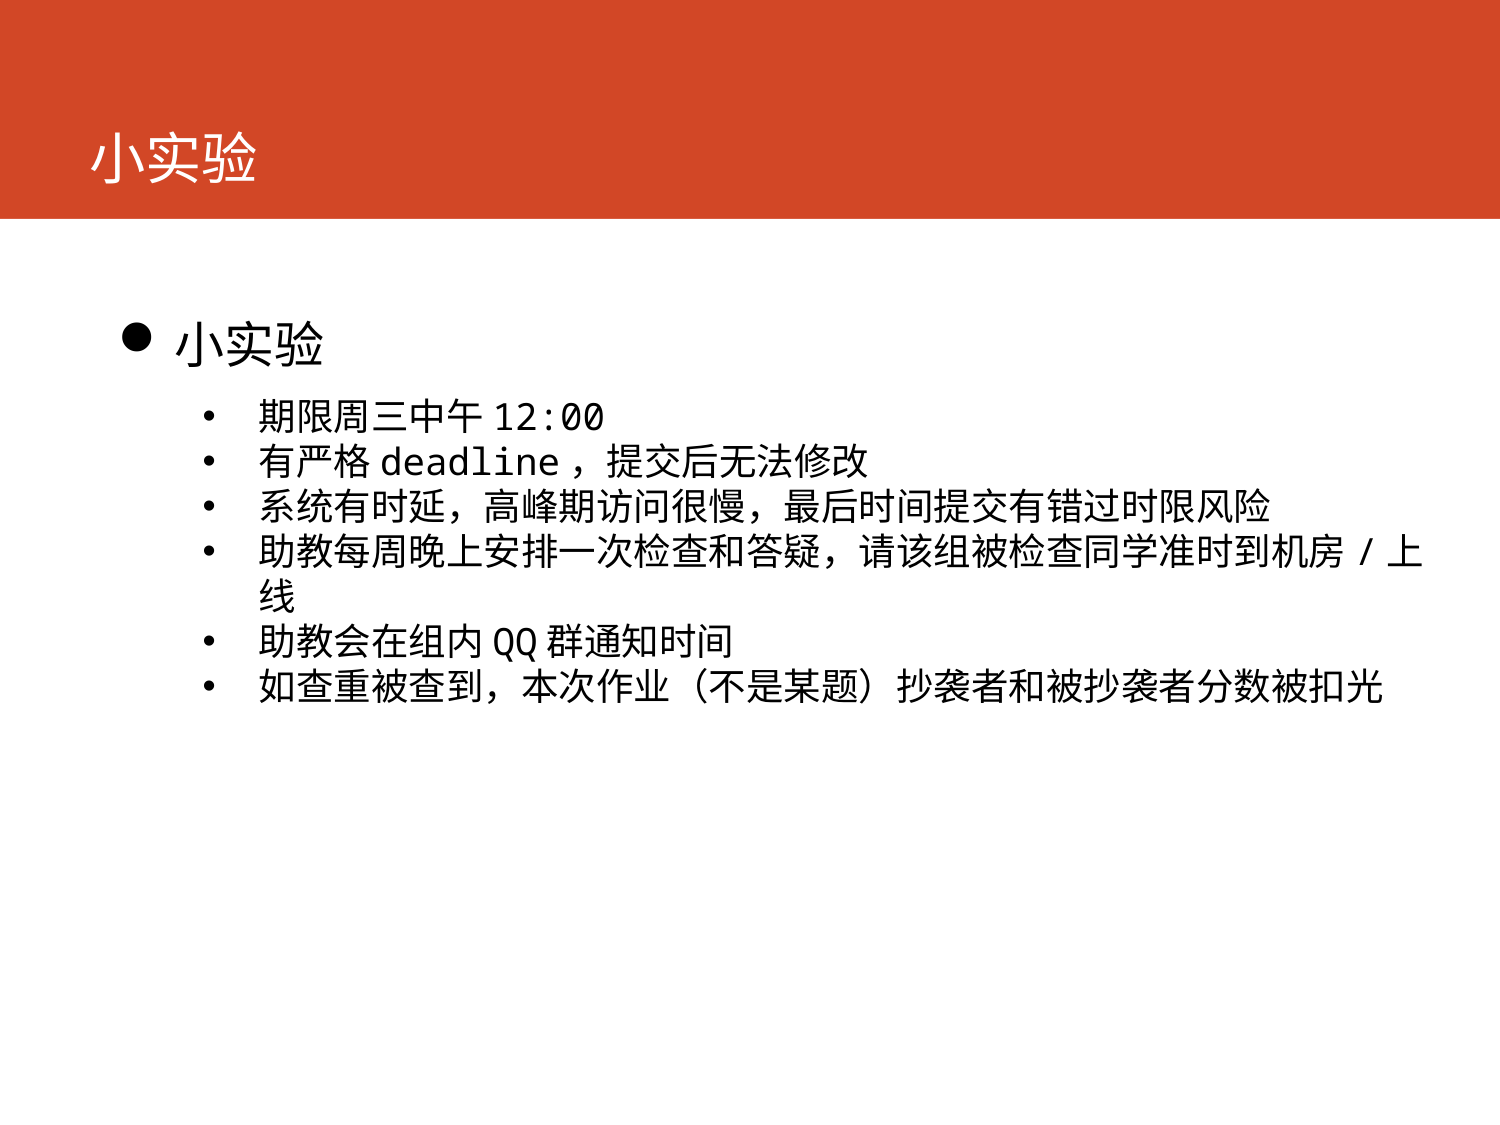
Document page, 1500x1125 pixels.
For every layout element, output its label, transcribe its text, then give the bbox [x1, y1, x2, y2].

list 小实验 期限周三中午12:00 有严格deadline，提交后无法修改 系统有时延，高峰期访问很慢，最后时间提交有错过时限风险 助教每周晚上安排一次检查和答疑，请该组被检查同学准时到机房/上线 助教会在组内QQ群通知时间 如查重被查到，本次作业（不是某题）抄袭者和被抄袭者分数被扣光 [103, 276, 1473, 1014]
title 小实验 [74, 0, 1397, 199]
